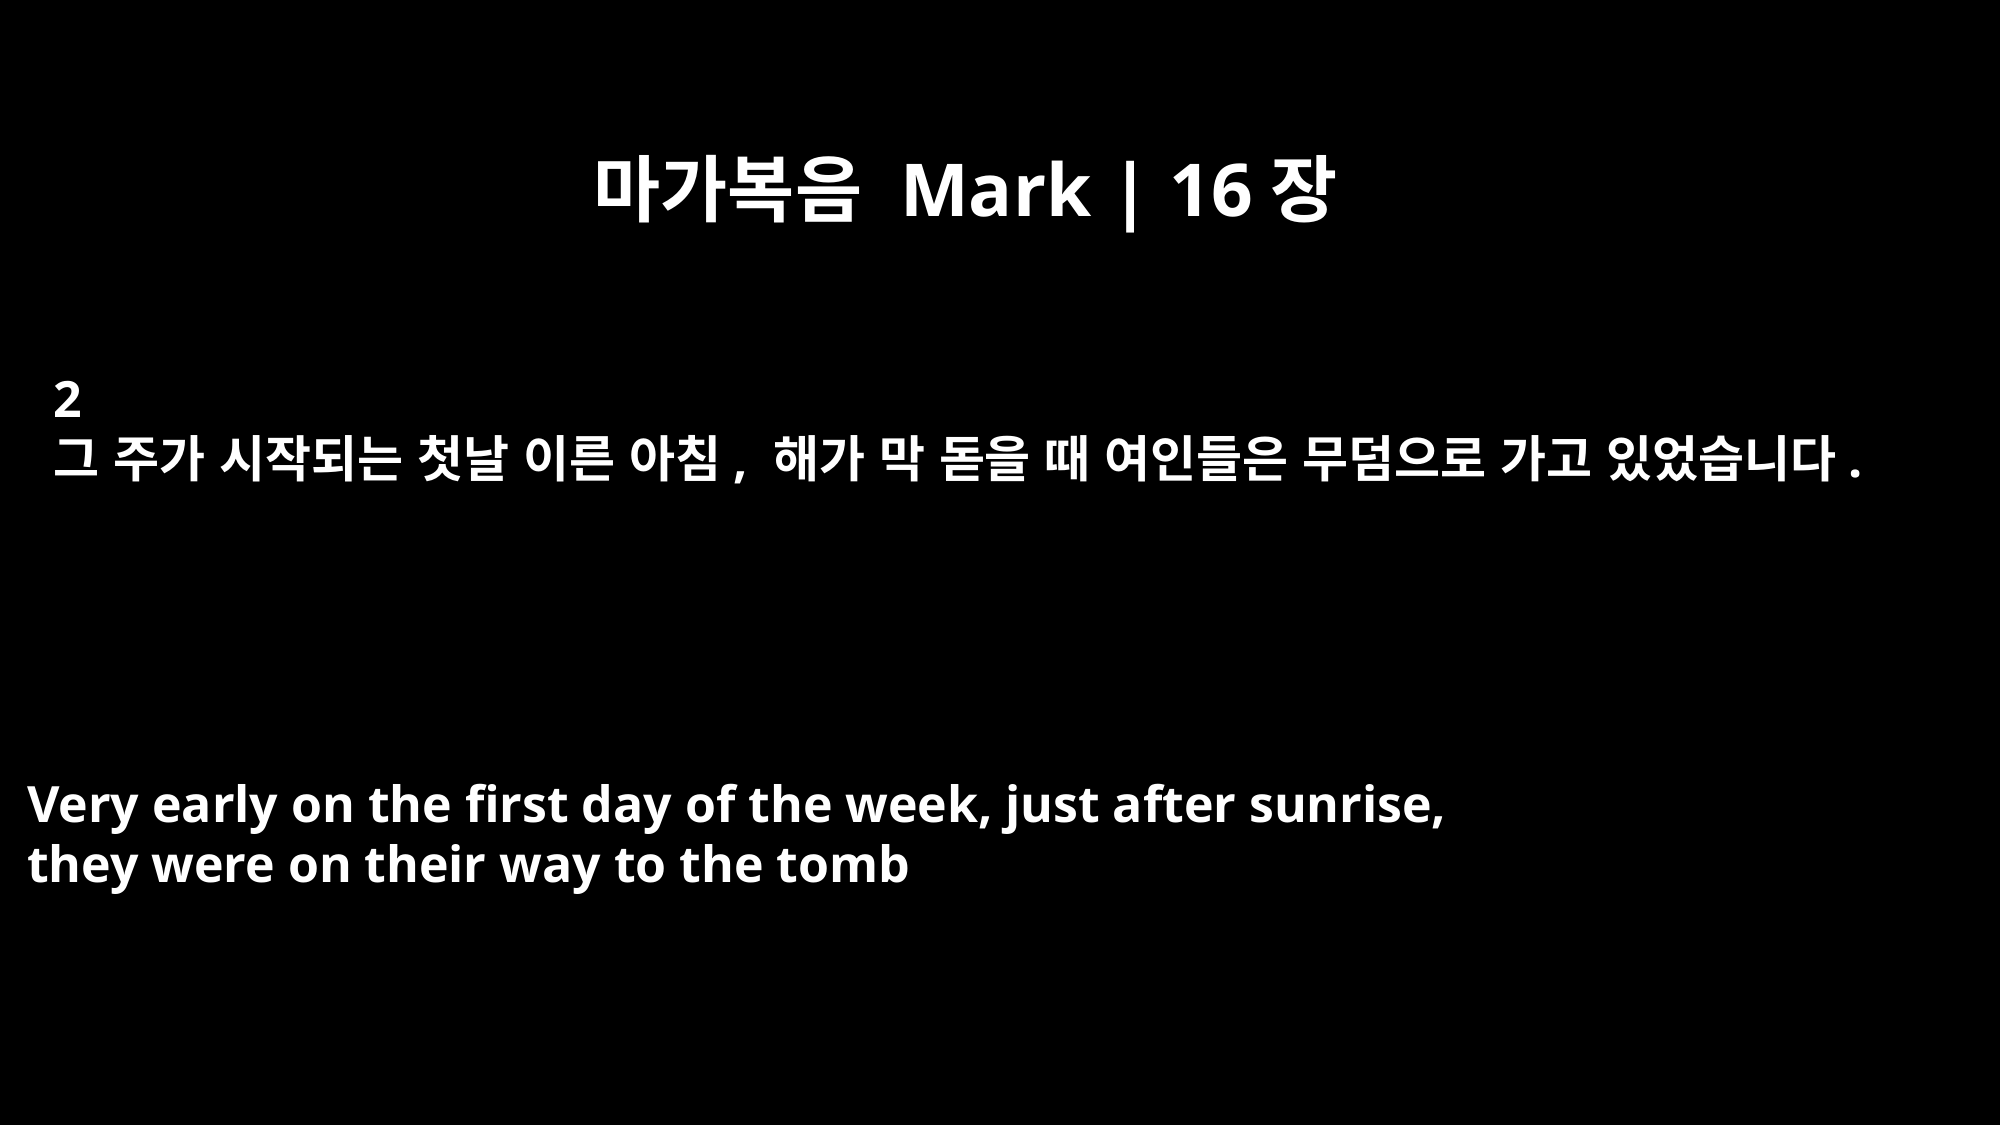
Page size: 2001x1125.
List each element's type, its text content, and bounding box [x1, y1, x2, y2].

text_box 마가복음 Mark | 16장 [578, 136, 1354, 239]
text_box 2 그 주가 시작되는 첫날 이른 아침, 해가 막 돋을 때 여인들은 무덤으로 가고 있었습니다. [39, 359, 1878, 495]
text_box Very early on the first day of the week, just after sunrise, they were on their way to the tomb [12, 764, 1475, 900]
